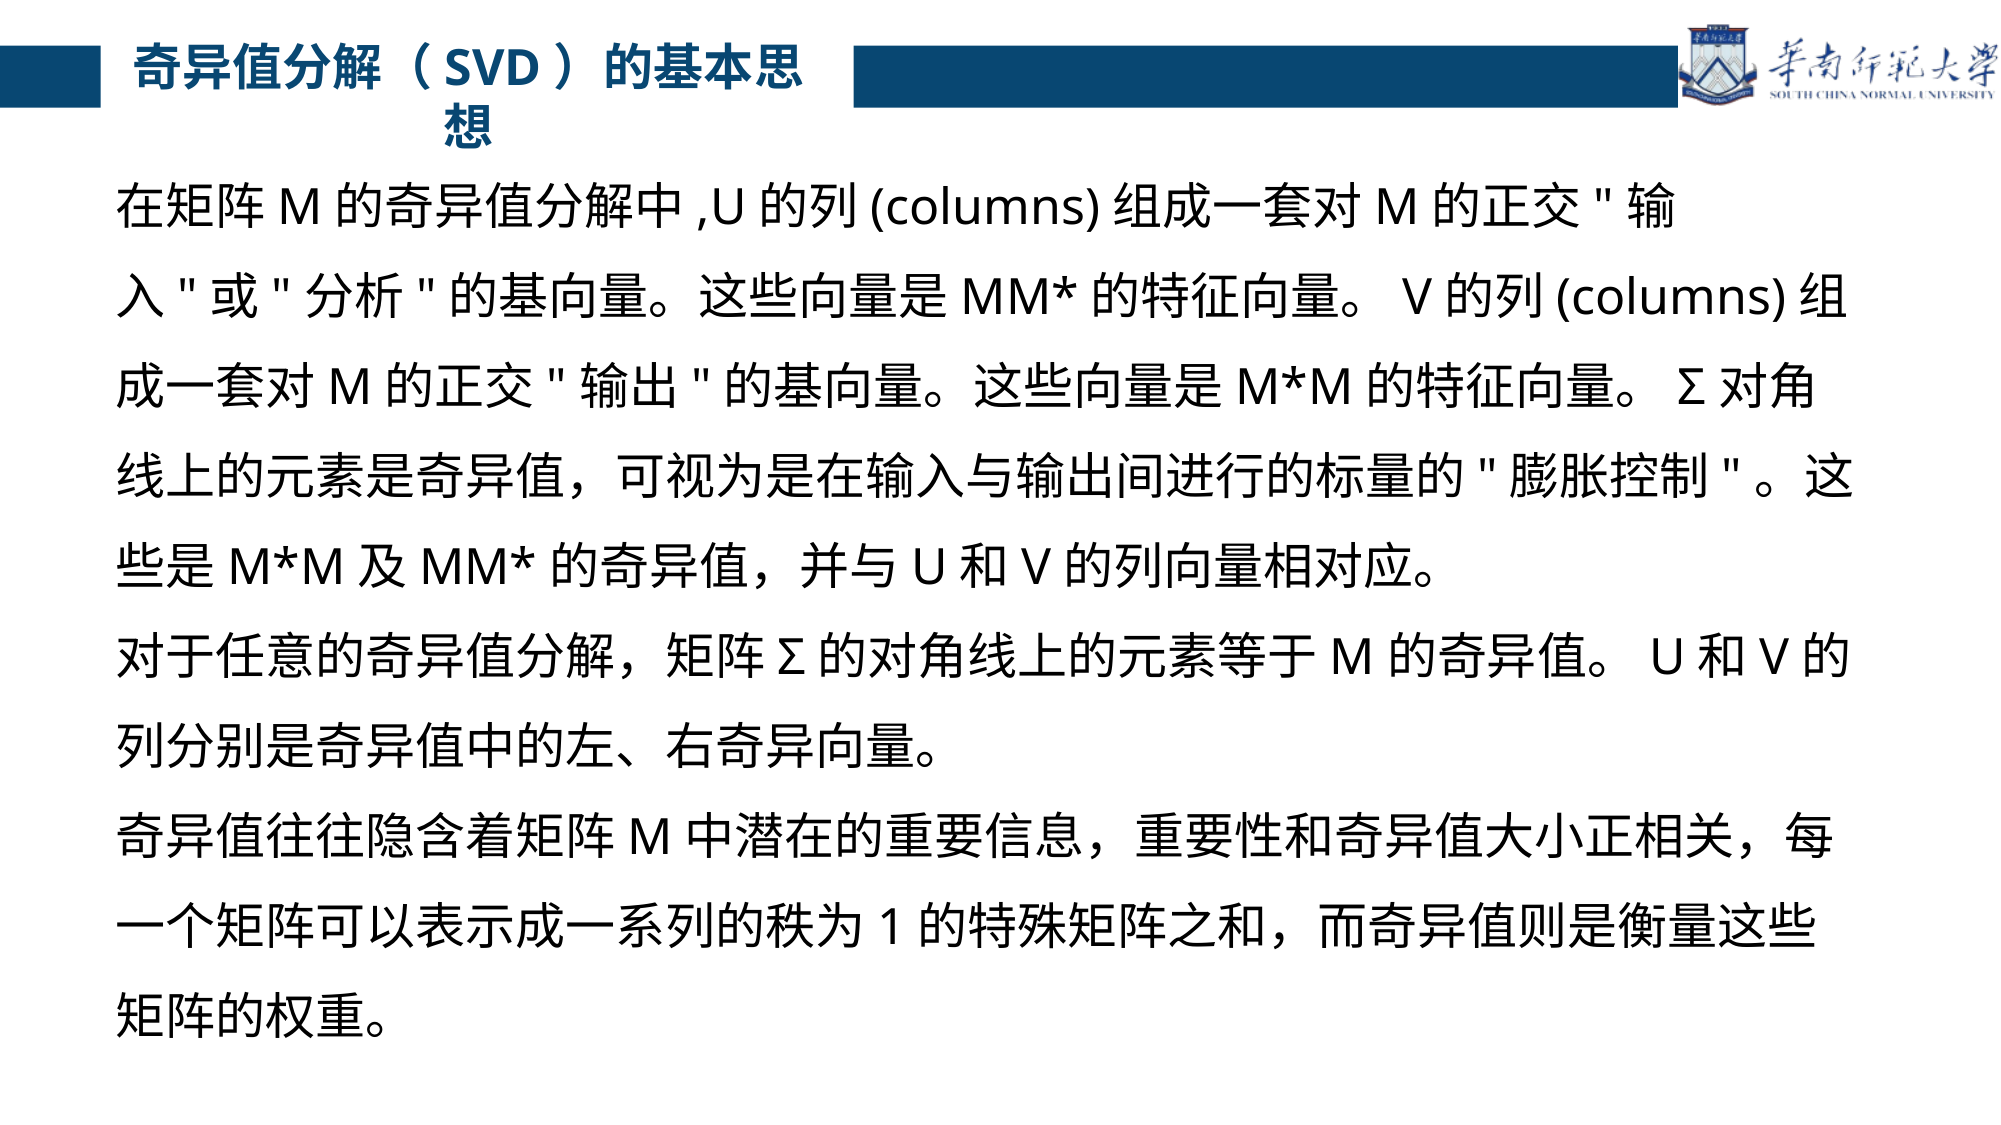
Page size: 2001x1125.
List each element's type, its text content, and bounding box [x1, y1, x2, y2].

picture [1677, 23, 2000, 108]
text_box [0, 27, 1677, 108]
text_box 在矩阵M的奇异值分解中,U的列(columns)组成一套对M的正交"输入"或"分析"的基向量。这些向量是MM*的特征向量。V的列(columns)组成一套对M的正交"输出"的基向量。这些向量是M*M的特征向量。Σ对角线上的元素是奇异值，可视为是在输入与输出间进行的标量的"膨胀控制"。这些是M*M及MM*的奇异值，并与U和V的列向量相对应。 对于任意的奇异值分解，矩阵Σ的对角线上的元素等于M的奇异值。U和V的列分别是奇异值中的左、右奇异向量。 奇异值往往隐含着矩阵M中潜在的重要信息，重要性和奇异值大小正相关，每一个矩阵可以表示成一系列的秩为1的特殊矩阵之和，而奇异值则是衡量这些矩阵的权重。 [100, 137, 1879, 1052]
